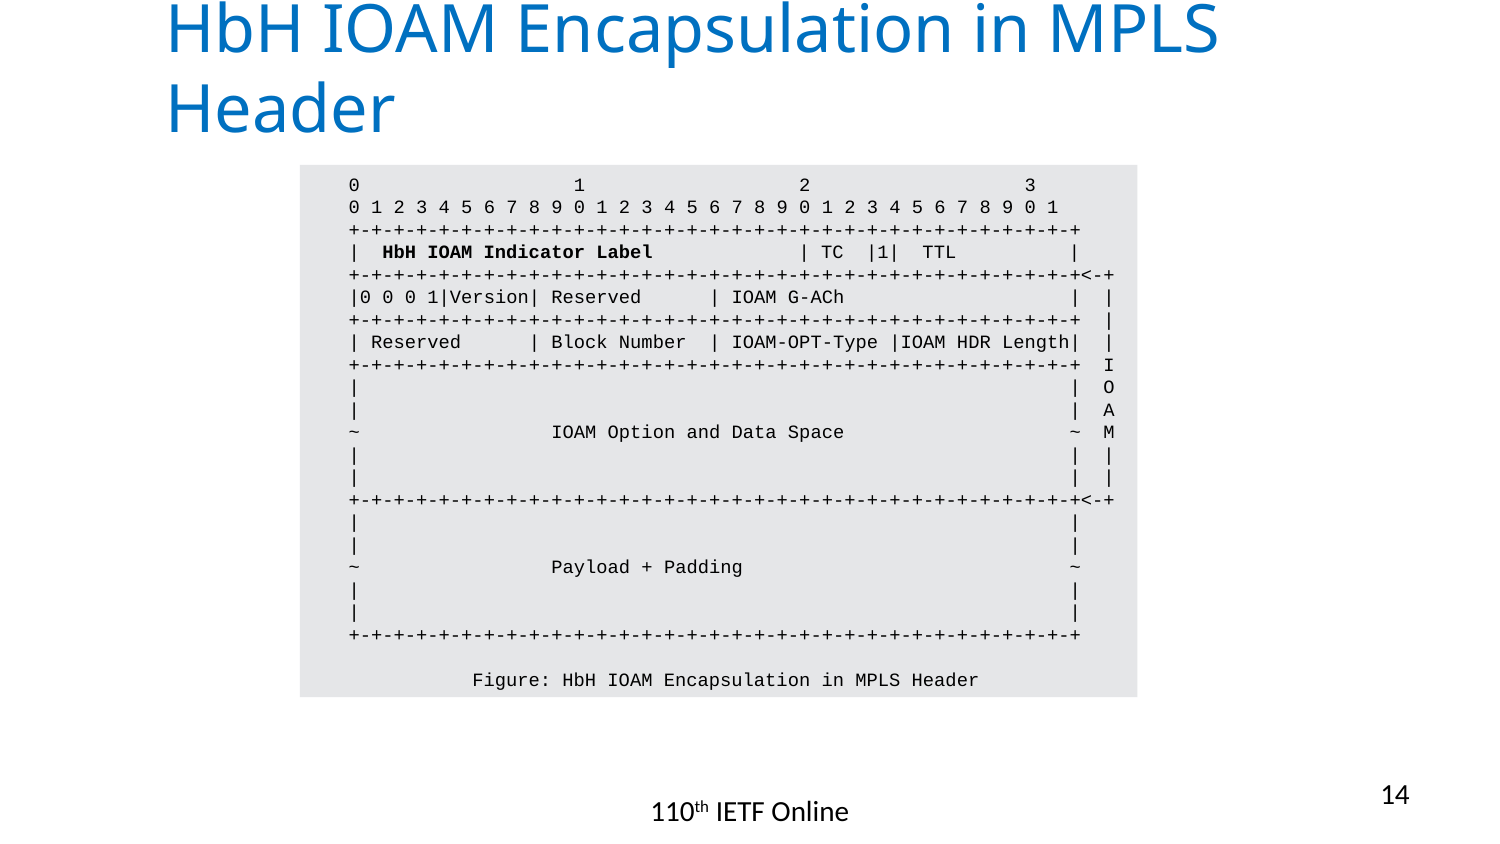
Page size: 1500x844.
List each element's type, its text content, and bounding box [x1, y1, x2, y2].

footer 110th IETF Online [512, 784, 988, 844]
slide_number 14 [1074, 768, 1426, 828]
title HbH IOAM Encapsulation in MPLS Header [149, 16, 1313, 116]
text_box 0 1 2 3 0 1 2 3 4 5 6 7 8 9 0 1 2 3 4 5 6 7 8 9 0 1 2 3 4 5 6 7 8 9 0 1 +-+-+-+-+-+-+-+-+-+-+-+-+-+-+-+-+-+-+-+-+-+-+-+-+-+-+-+-+-+-+-+-+ | HbH IOAM Indicator Label | TC |1| TTL | +-+-+-+-+-+-+-+-+-+-+-+-+-+-+-+-+-+-+-+-+-+-+-+-+-+-+-+-+-+-+-+-+<-+ |0 0 0 1|Version| Reserved | IOAM G-ACh | | +-+-+-+-+-+-+-+-+-+-+-+-+-+-+-+-+-+-+-+-+-+-+-+-+-+-+-+-+-+-+-+-+ | | Reserved | Block Number | IOAM-OPT-Type |IOAM HDR Length| | +-+-+-+-+-+-+-+-+-+-+-+-+-+-+-+-+-+-+-+-+-+-+-+-+-+-+-+-+-+-+-+-+ I | | O | | A ~ IOAM Option and Data Space ~ M | | | | | | +-+-+-+-+-+-+-+-+-+-+-+-+-+-+-+-+-+-+-+-+-+-+-+-+-+-+-+-+-+-+-+-+<-+ | | | | ~ Payload + Padding ~ | | | | +-+-+-+-+-+-+-+-+-+-+-+-+-+-+-+-+-+-+-+-+-+-+-+-+-+-+-+-+-+-+-+-+ Figure: HbH IOAM Encapsulation in MPLS Header [299, 164, 1138, 698]
